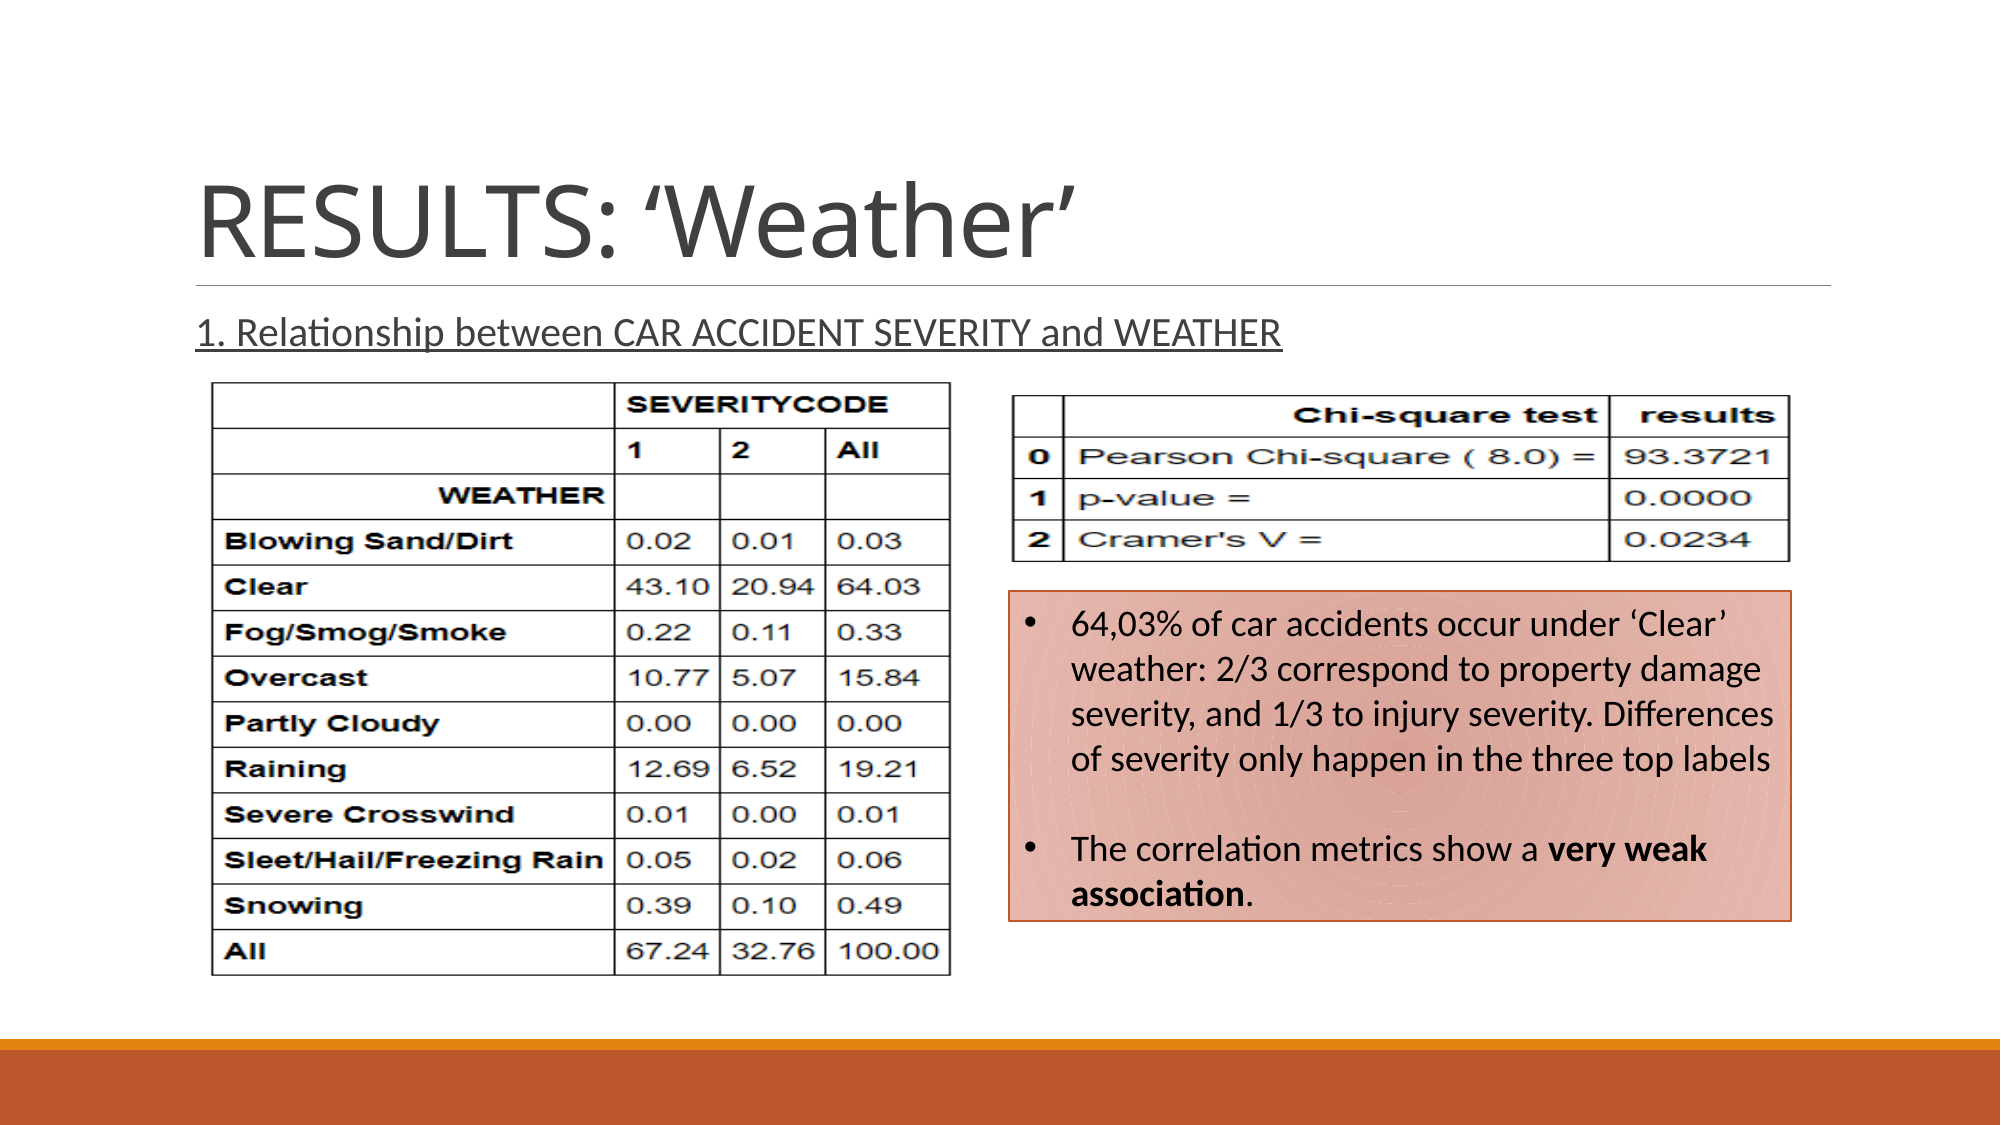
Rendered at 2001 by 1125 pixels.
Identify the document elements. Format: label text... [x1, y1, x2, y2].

title RESULTS: ‘Weather’ [180, 47, 1830, 285]
text_box 64,03% of car accidents occur under ‘Clear’ weather: 2/3 correspond to property damage severity, and 1/3 to injury severity. Differences of severity only happen in the three top labels The correlation metrics show a very weak association. [1008, 590, 1792, 922]
picture [991, 376, 1809, 575]
picture [200, 376, 972, 981]
list 1. Relationship between CAR ACCIDENT SEVERITY and WEATHER [180, 302, 1830, 963]
